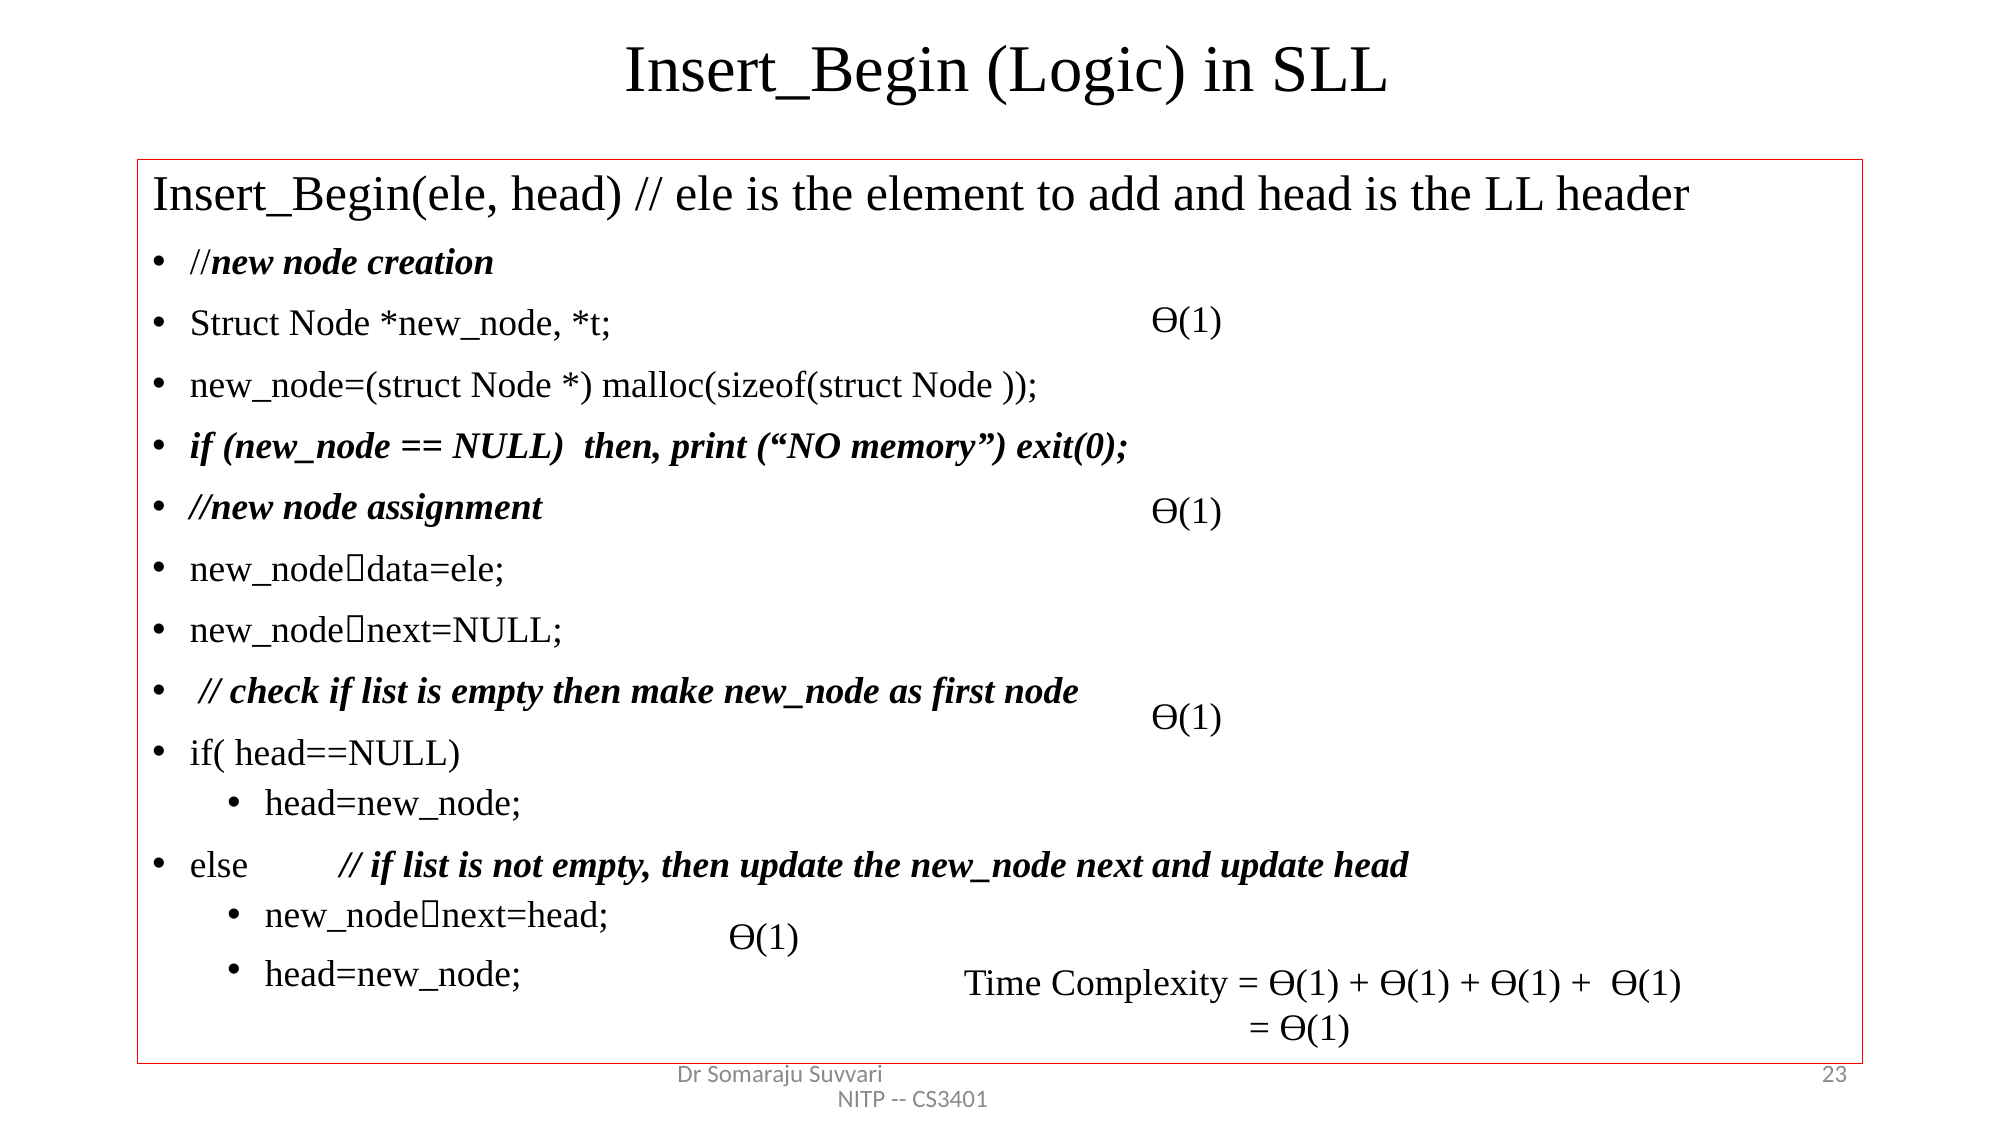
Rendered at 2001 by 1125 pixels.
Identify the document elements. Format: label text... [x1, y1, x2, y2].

text_box Ɵ(1) [1136, 478, 1244, 538]
footer Dr Somaraju Suvvari NITP -- CS3401 [662, 1064, 1338, 1103]
text_box Ɵ(1) [713, 904, 821, 965]
slide_number 23 [1412, 1064, 1863, 1103]
title Insert_Begin (Logic) in SLL [137, 16, 1863, 124]
text_box Ɵ(1) [1136, 287, 1244, 348]
text_box Time Complexity = Ɵ(1) + Ɵ(1) + Ɵ(1) + Ɵ(1) = Ɵ(1) [948, 950, 1726, 1056]
list Insert_Begin(ele, head) // ele is the element to add and head is the LL header //new node creation Struct Node *new_node, *t; new_node=(struct Node *) malloc(sizeof(struct Node )); if (new_node == NULL) then, print (“NO memory”) exit(0); //new node assignment new_nodedata=ele; new_nodenext=NULL; // check if list is empty then make new_node as first node if( head==NULL) head=new_node; else // if list is not empty, then update the new_node next and update head new_nodenext=head; head=new_node; [137, 159, 1863, 1064]
text_box Ɵ(1) [1136, 684, 1244, 745]
